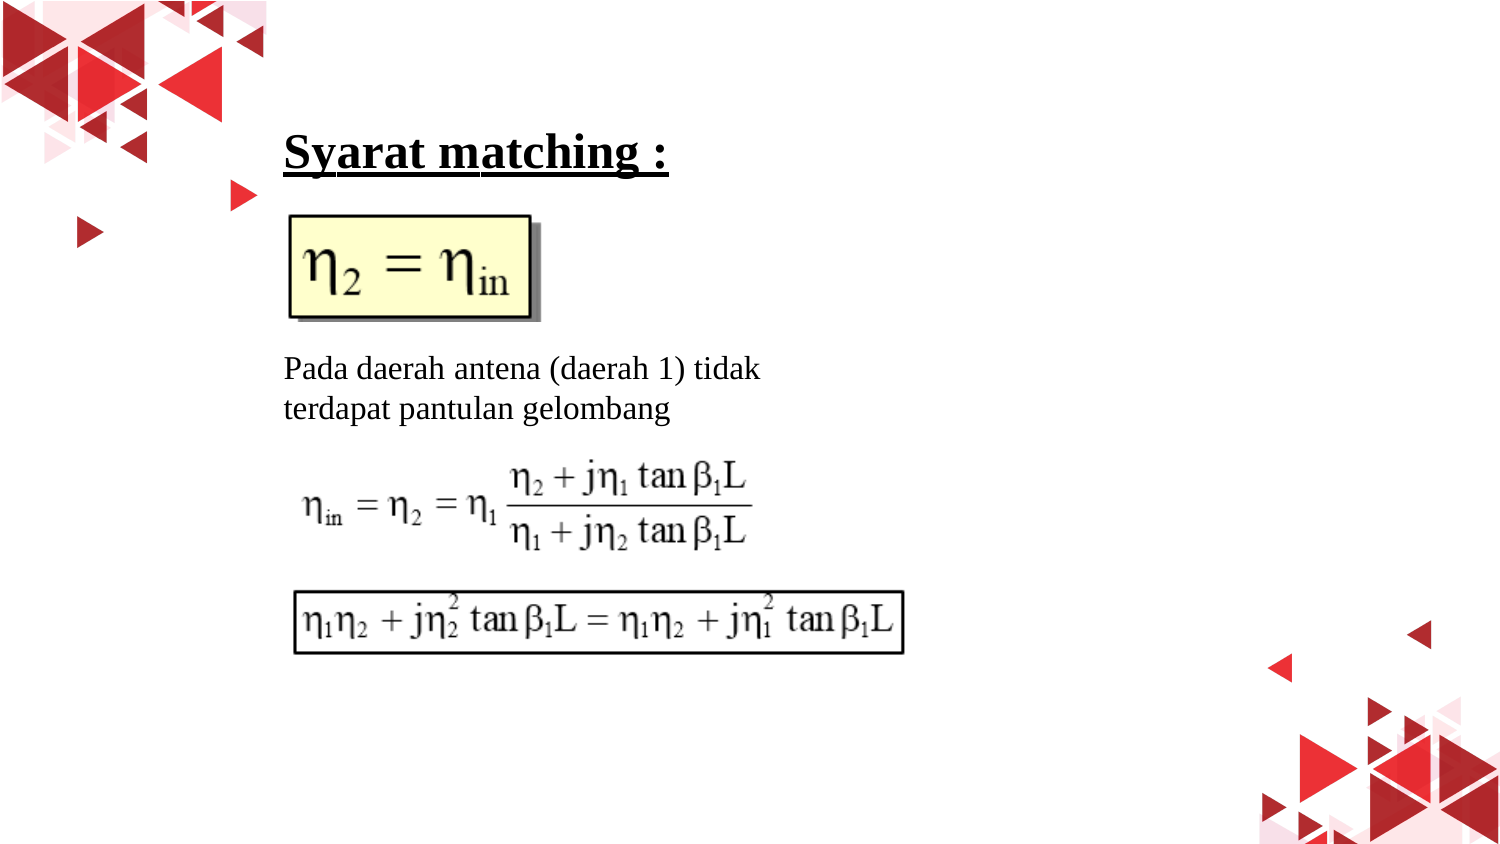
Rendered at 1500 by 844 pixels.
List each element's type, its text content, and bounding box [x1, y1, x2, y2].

picture [289, 455, 770, 563]
text_box Pada daerah antena (daerah 1) tidak terdapat pantulan gelombang [281, 345, 779, 472]
picture [1237, 593, 1500, 844]
picture [289, 581, 925, 669]
picture [1, 1, 546, 322]
text_box Syarat matching : [281, 125, 677, 180]
